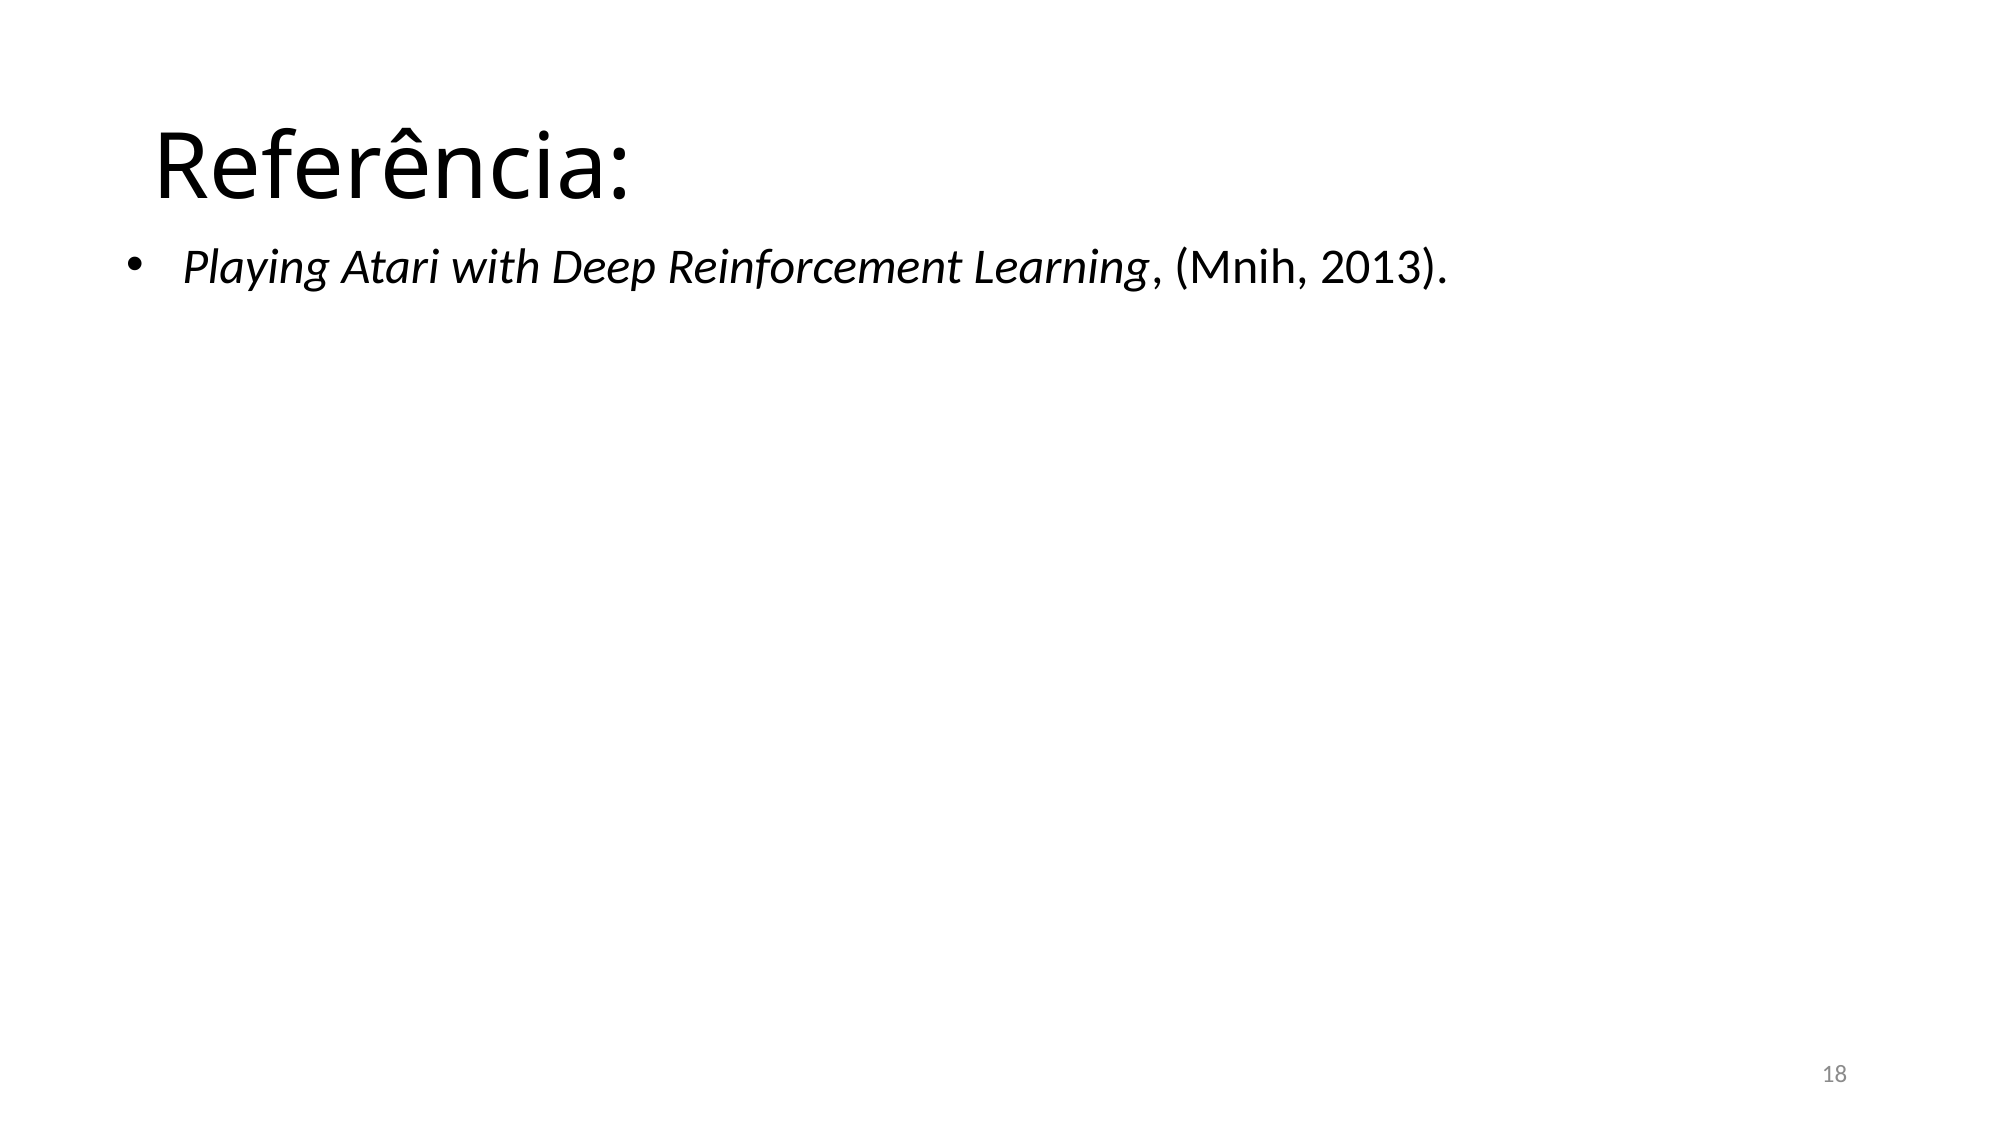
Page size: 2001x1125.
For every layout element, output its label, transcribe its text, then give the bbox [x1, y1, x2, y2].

slide_number 18 [1412, 1042, 1863, 1103]
text_box Playing Atari with Deep Reinforcement Learning, (Mnih, 2013). [111, 226, 1985, 361]
title Referência: [137, 59, 1932, 226]
